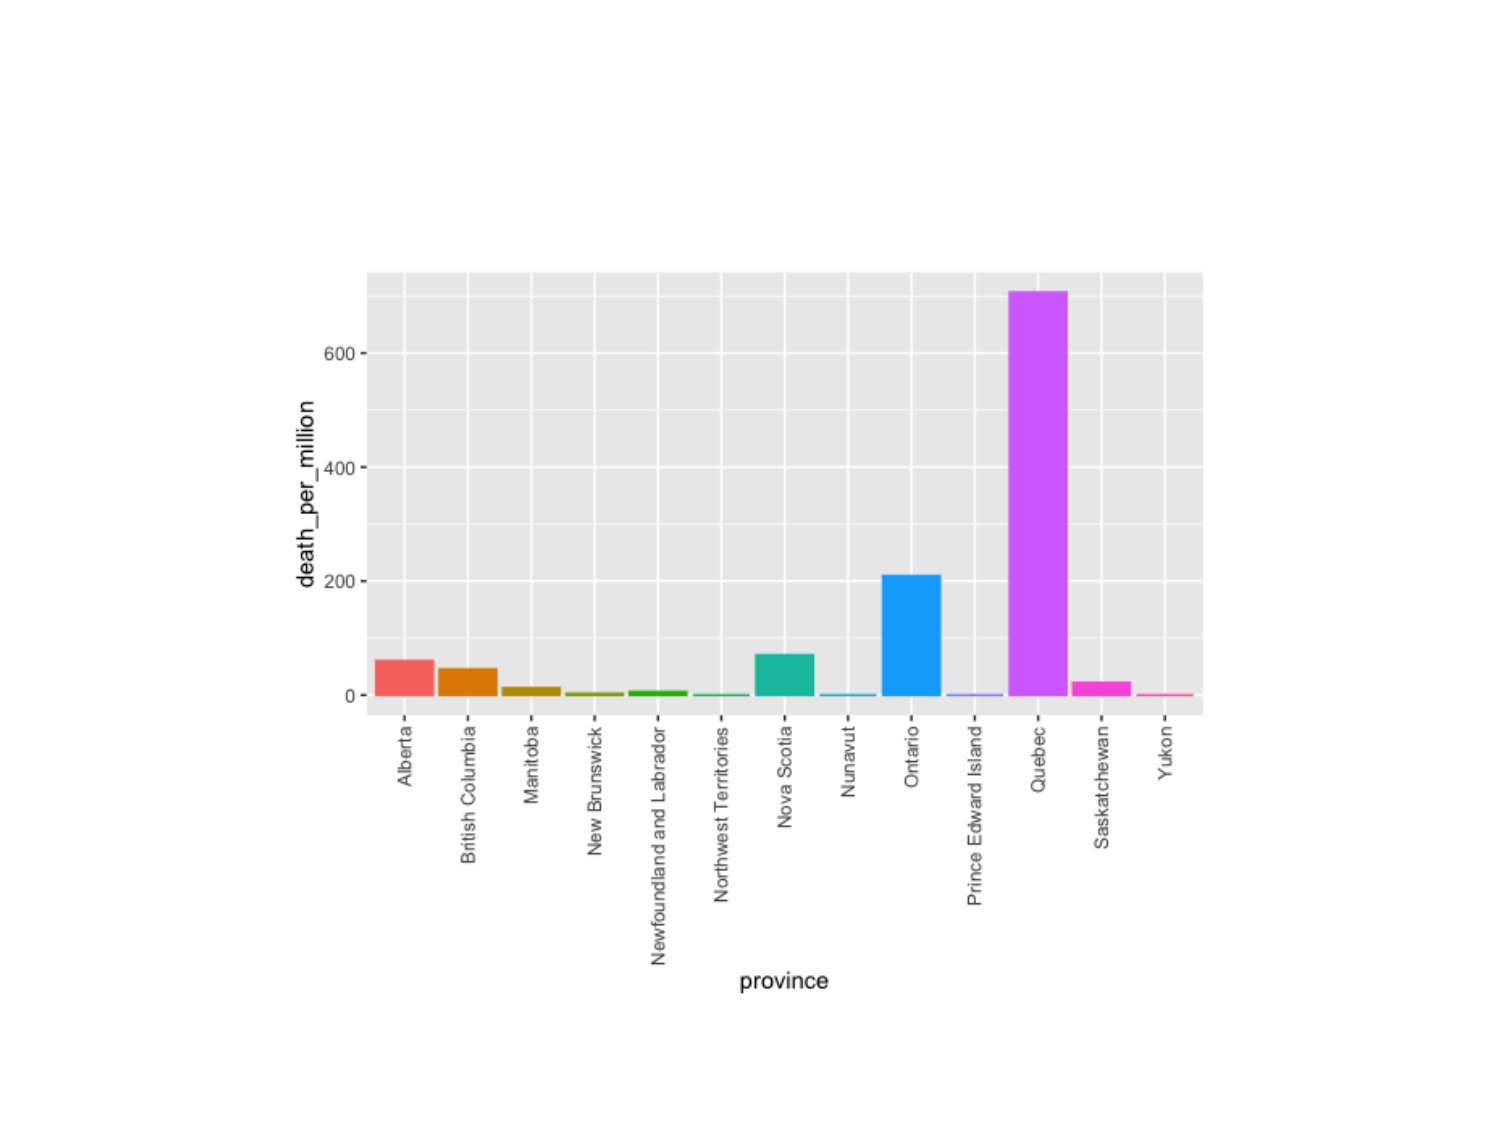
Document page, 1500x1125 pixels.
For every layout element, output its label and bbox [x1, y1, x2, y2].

picture [285, 262, 1215, 1005]
